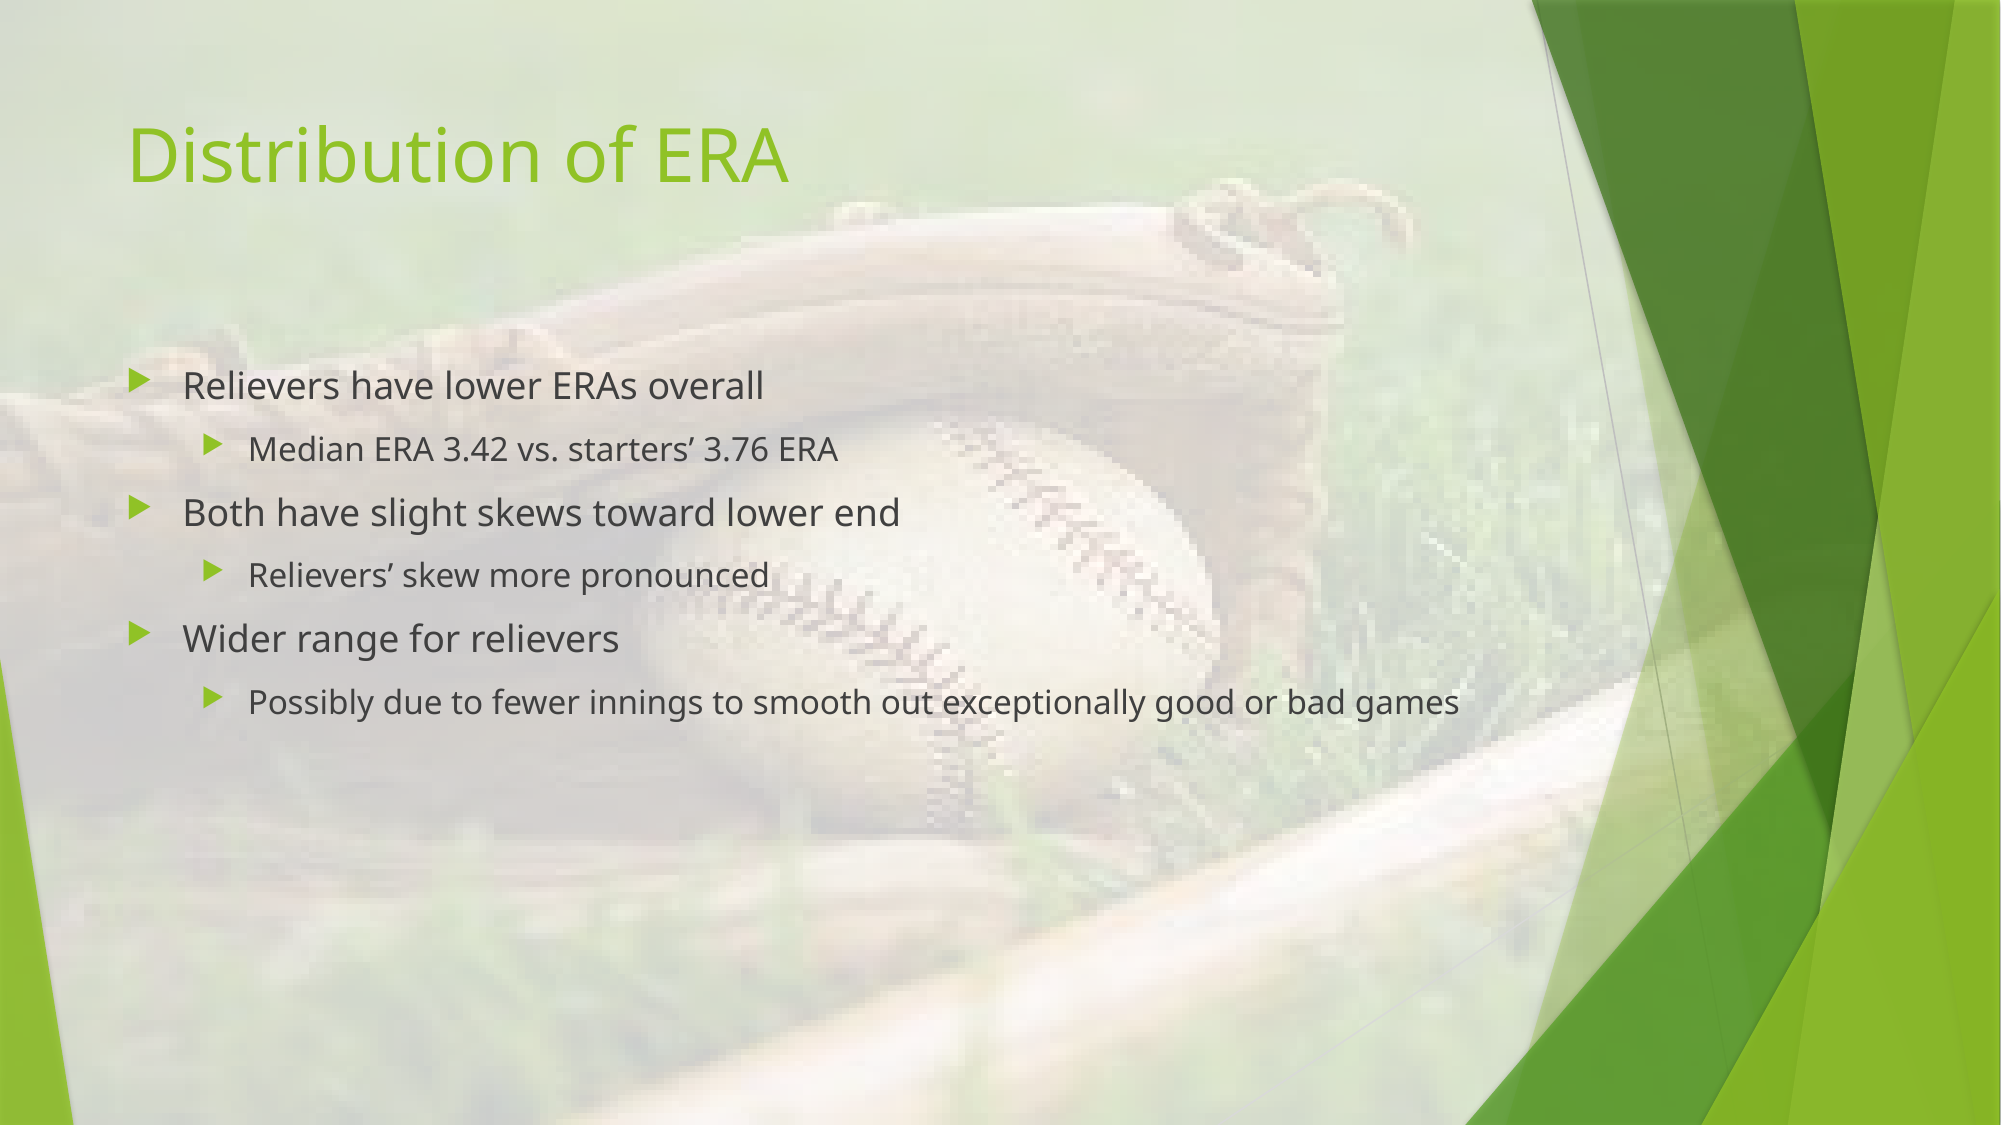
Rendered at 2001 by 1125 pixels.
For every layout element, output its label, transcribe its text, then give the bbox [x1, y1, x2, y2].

list Relievers have lower ERAs overall Median ERA 3.42 vs. starters’ 3.76 ERA Both have slight skews toward lower end Relievers’ skew more pronounced Wider range for relievers Possibly due to fewer innings to smooth out exceptionally good or bad games [111, 354, 1522, 992]
title Distribution of ERA [111, 99, 1522, 317]
